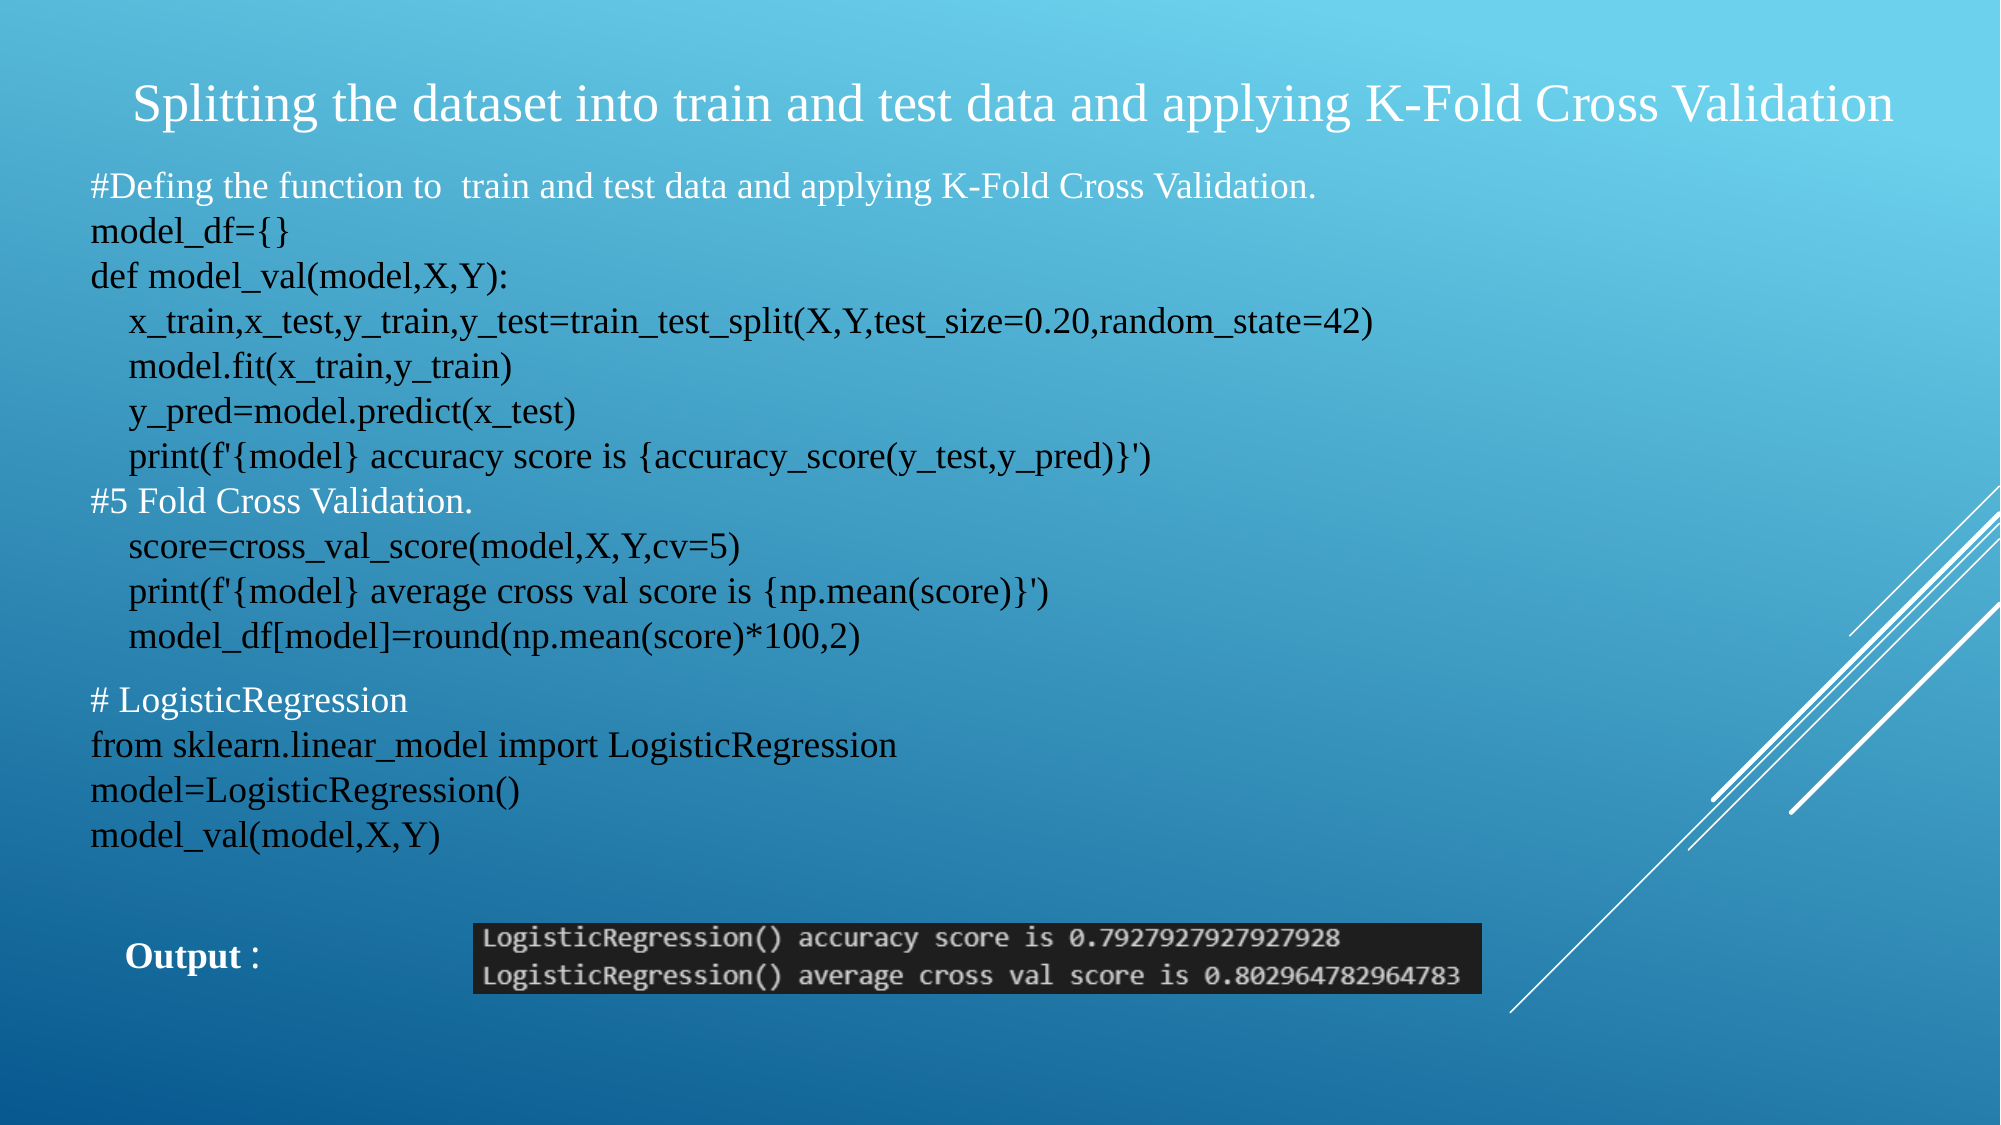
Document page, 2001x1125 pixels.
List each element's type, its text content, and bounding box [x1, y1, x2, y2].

text_box # LogisticRegression from sklearn.linear_model import LogisticRegression model=LogisticRegression() model_val(model,X,Y) [75, 667, 1097, 863]
text_box Output : [109, 923, 472, 983]
text_box Splitting the dataset into train and test data and applying K-Fold Cross Validation [63, 60, 1943, 140]
picture [472, 923, 1482, 994]
text_box #Defing the function to train and test data and applying K-Fold Cross Validation. model_df={} def model_val(model,X,Y): x_train,x_test,y_train,y_test=train_test_split(X,Y,test_size=0.20,random_state=42) model.fit(x_train,y_train) y_pred=model.predict(x_test) print(f'{model} accuracy score is {accuracy_score(y_test,y_pred)}') #5 Fold Cross Validation. score=cross_val_score(model,X,Y,cv=5) print(f'{model} average cross val score is {np.mean(score)}') model_df[model]=round(np.mean(score)*100,2) [75, 153, 1967, 708]
